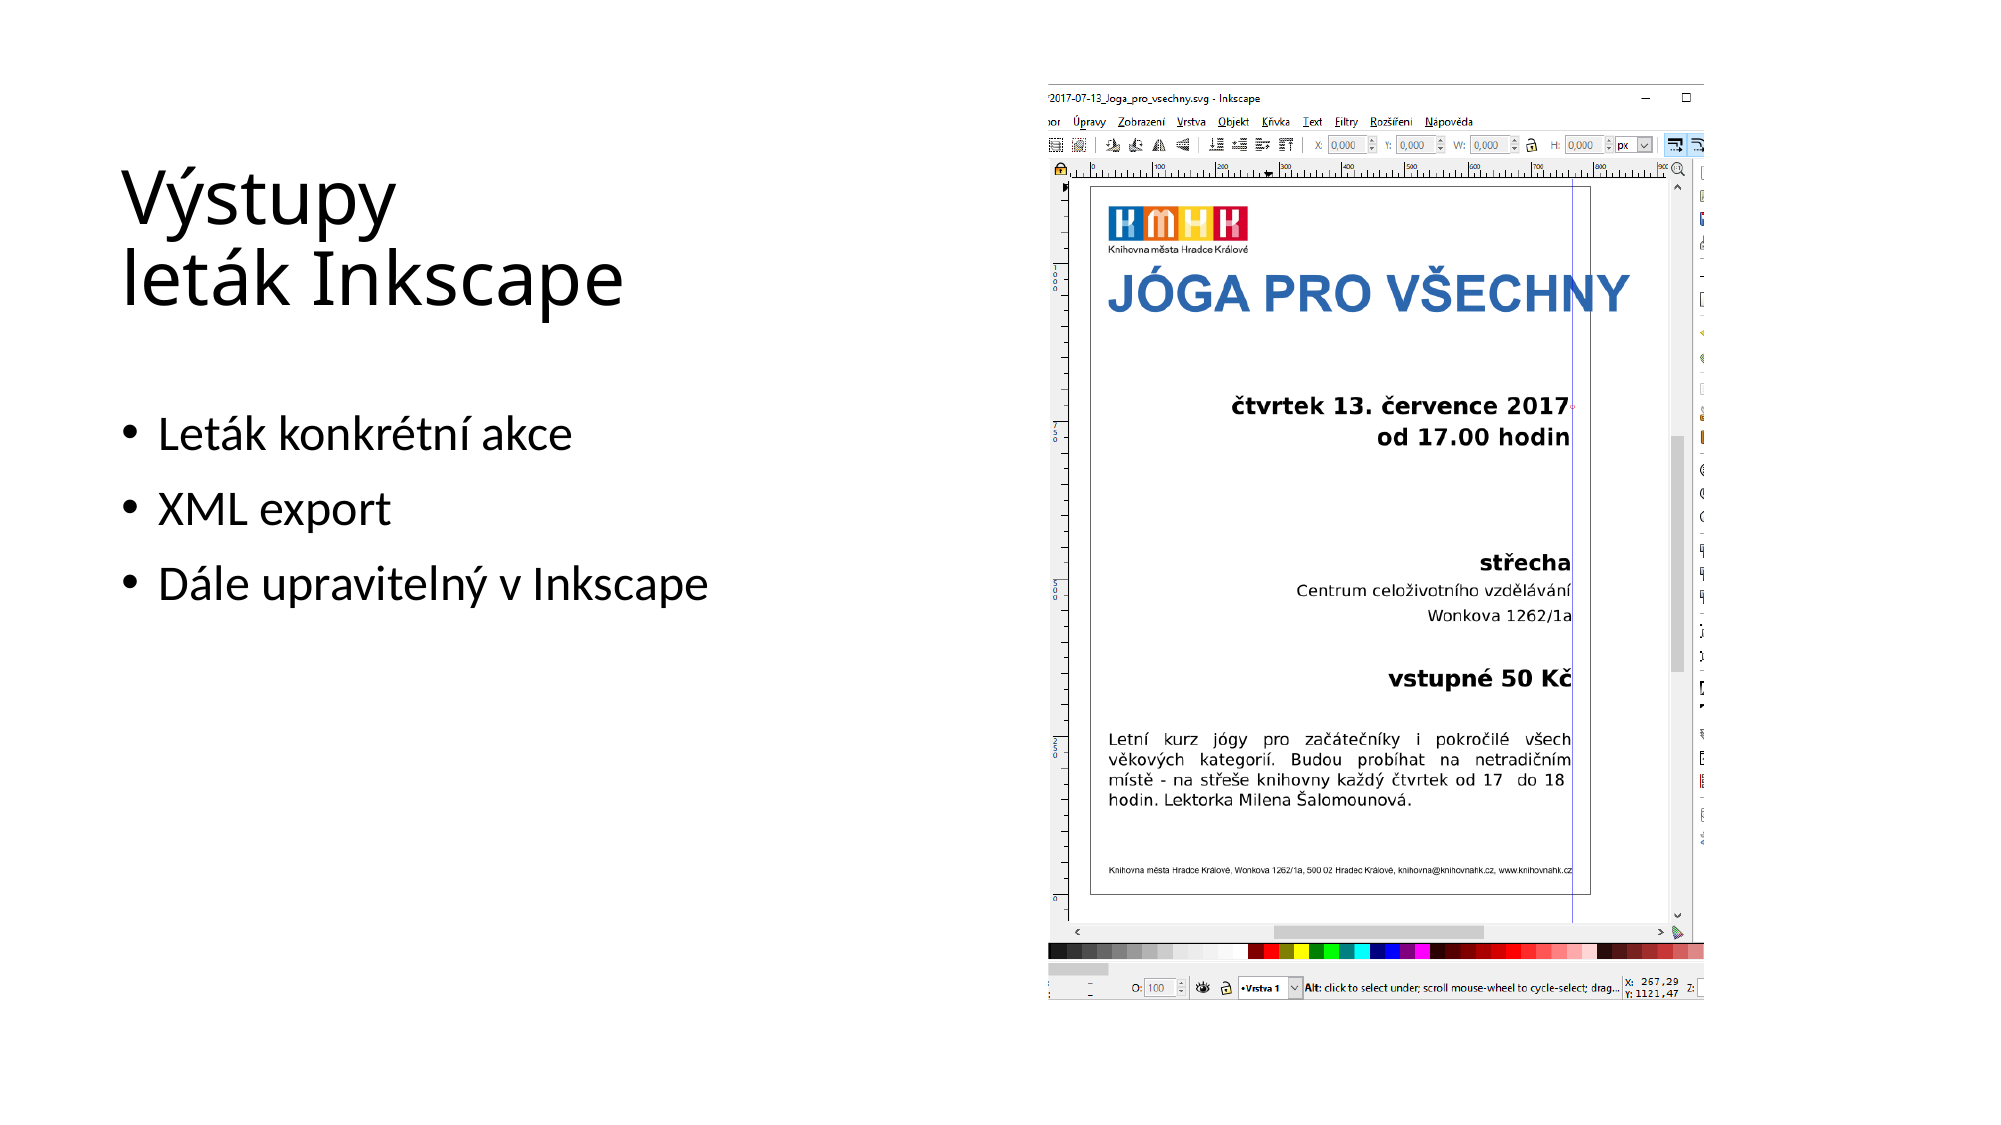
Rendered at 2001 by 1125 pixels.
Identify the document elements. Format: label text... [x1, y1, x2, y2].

title Výstupy leták Inkscape [106, 103, 1048, 379]
picture [1048, 84, 1704, 1000]
list Leták konkrétní akce XML export Dále upravitelný v Inkscape [106, 399, 1187, 1022]
